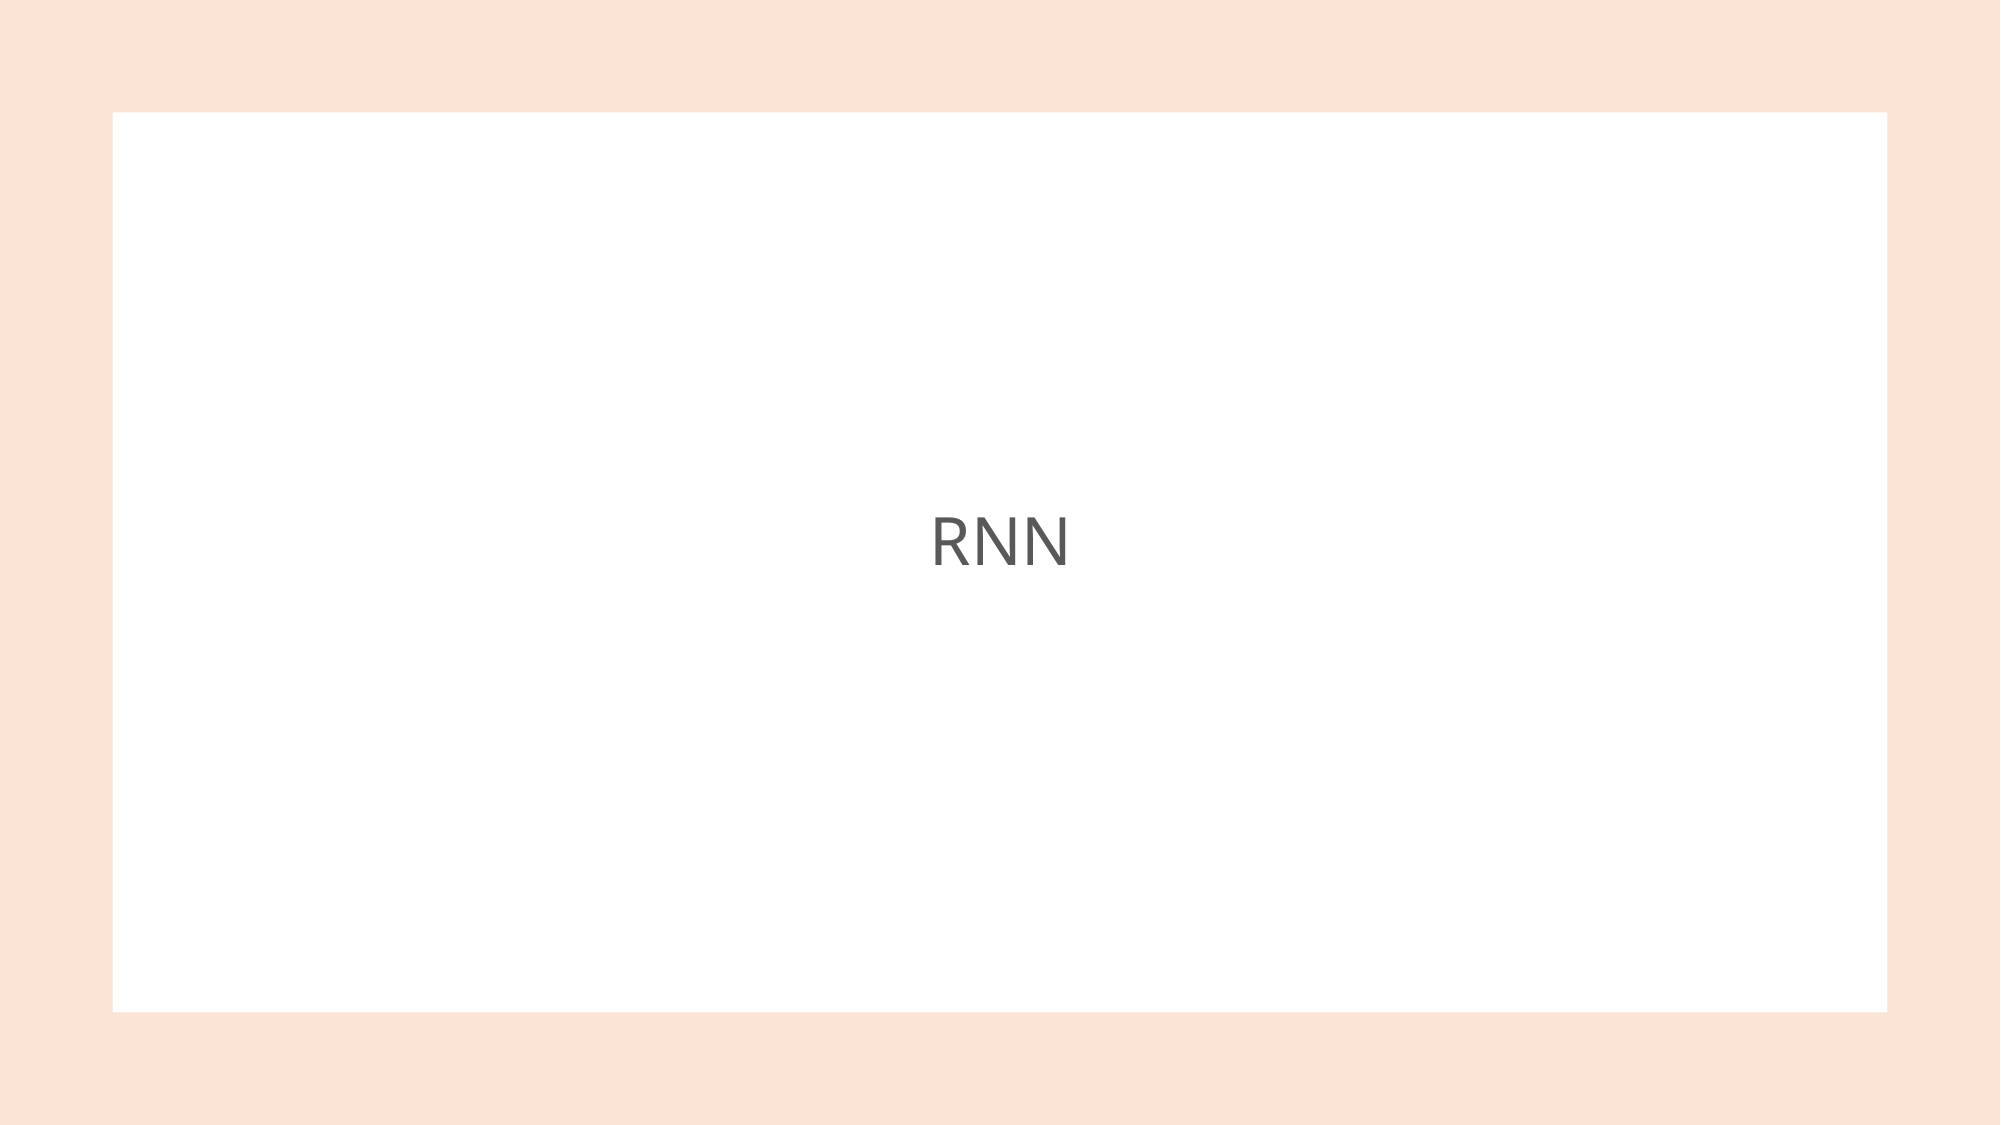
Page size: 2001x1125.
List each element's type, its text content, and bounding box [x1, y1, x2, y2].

title RNN [436, 342, 1566, 588]
text_box [0, 0, 2000, 1125]
text_box [111, 111, 1889, 1014]
